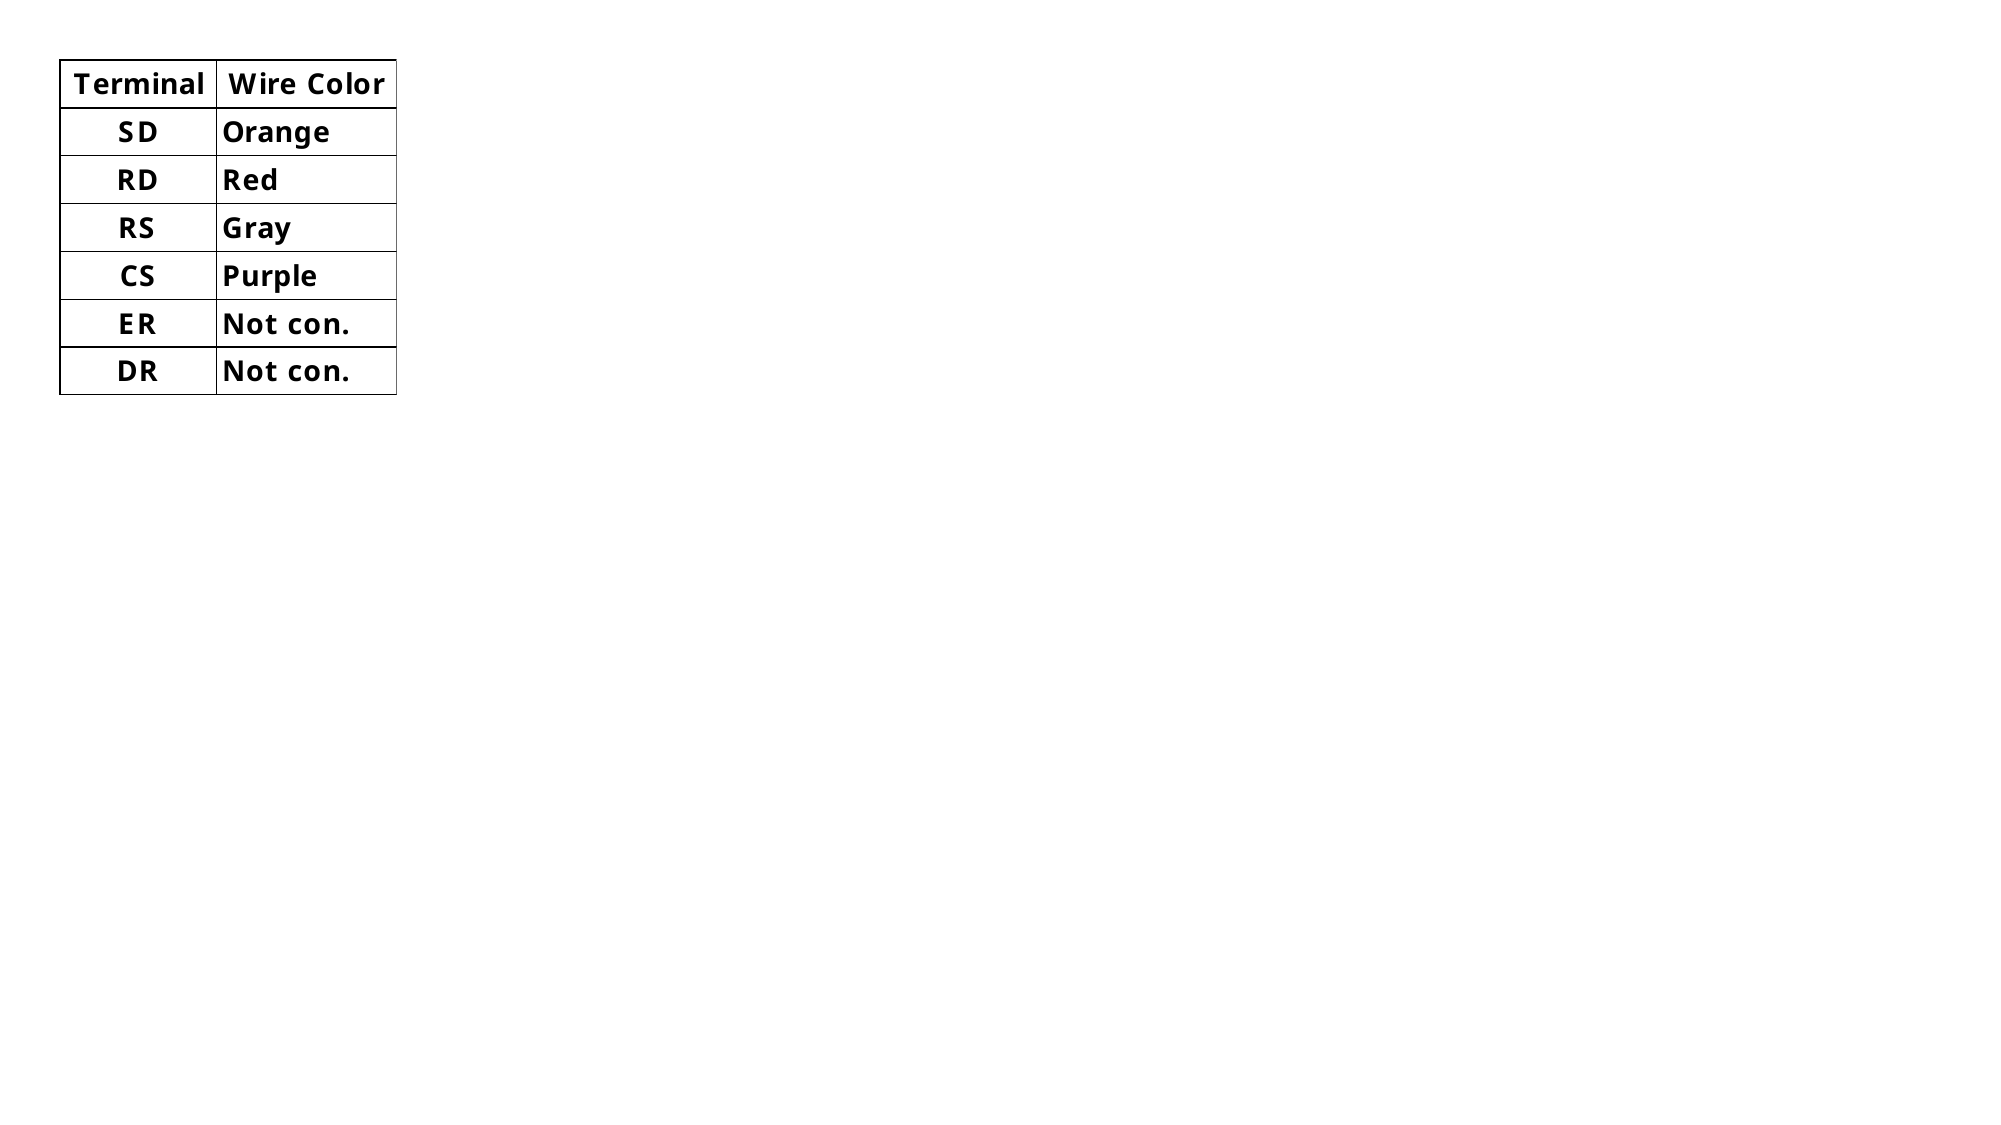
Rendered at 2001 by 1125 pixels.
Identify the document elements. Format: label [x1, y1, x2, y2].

text_box [58, 58, 399, 397]
